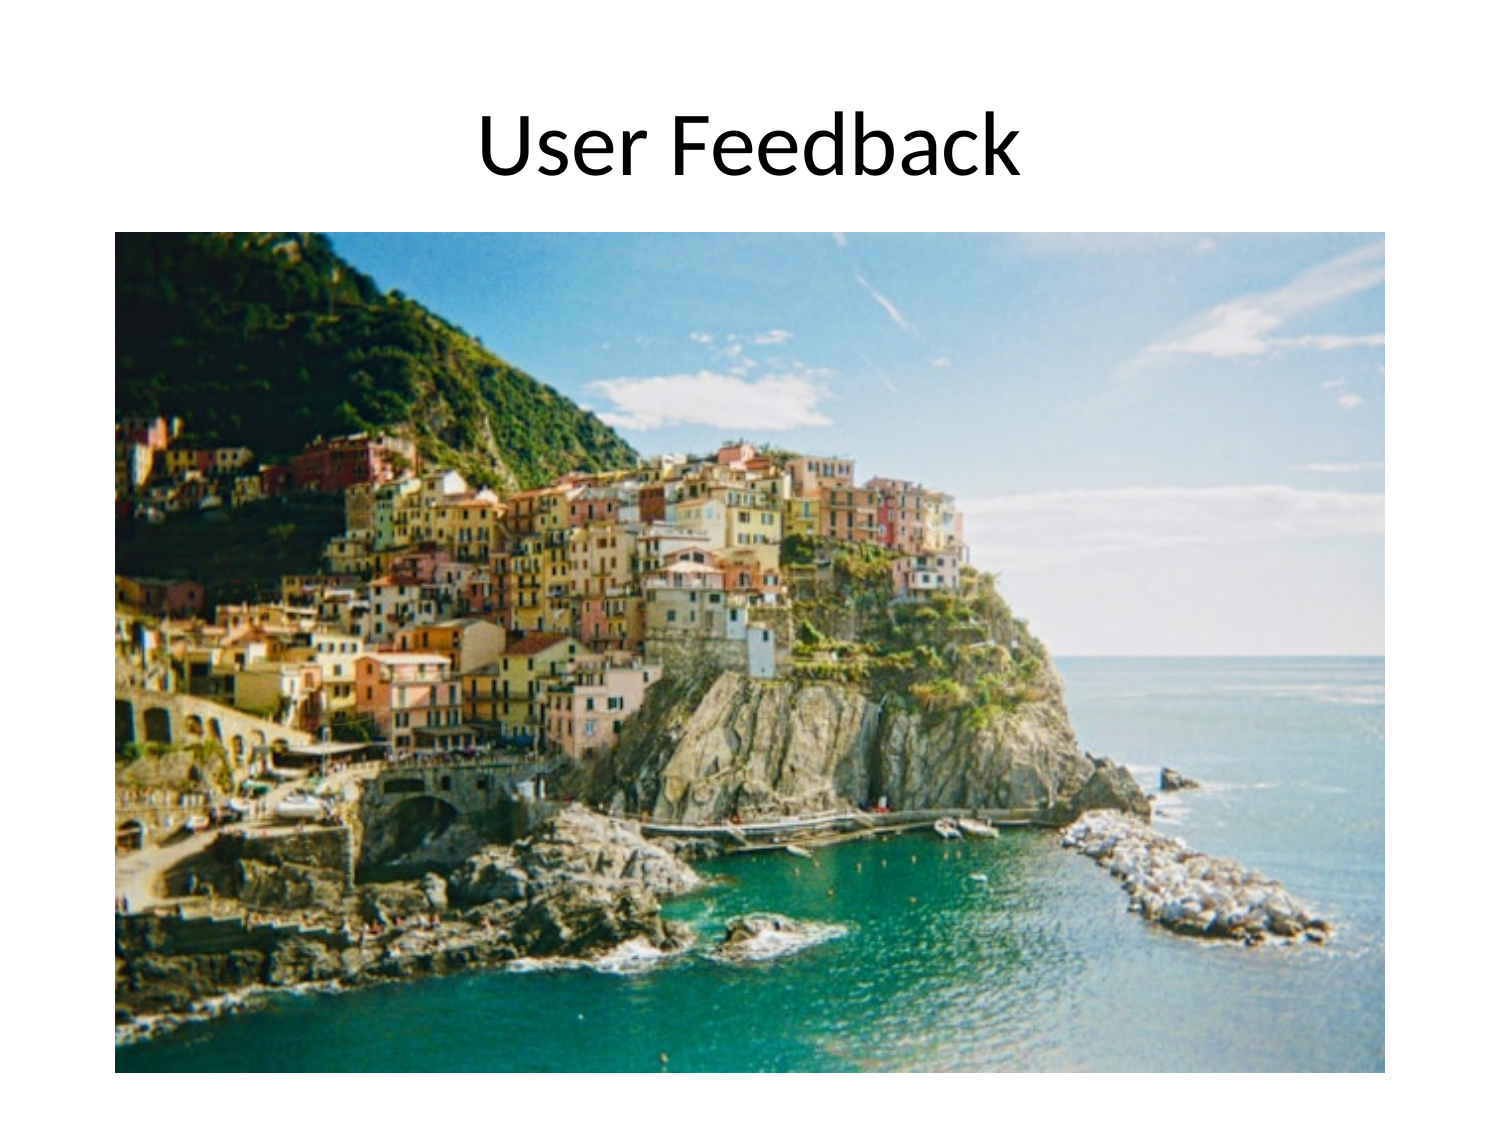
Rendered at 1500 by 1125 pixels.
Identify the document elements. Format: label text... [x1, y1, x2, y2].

picture [115, 232, 1385, 1073]
title User Feedback [75, 45, 1425, 233]
